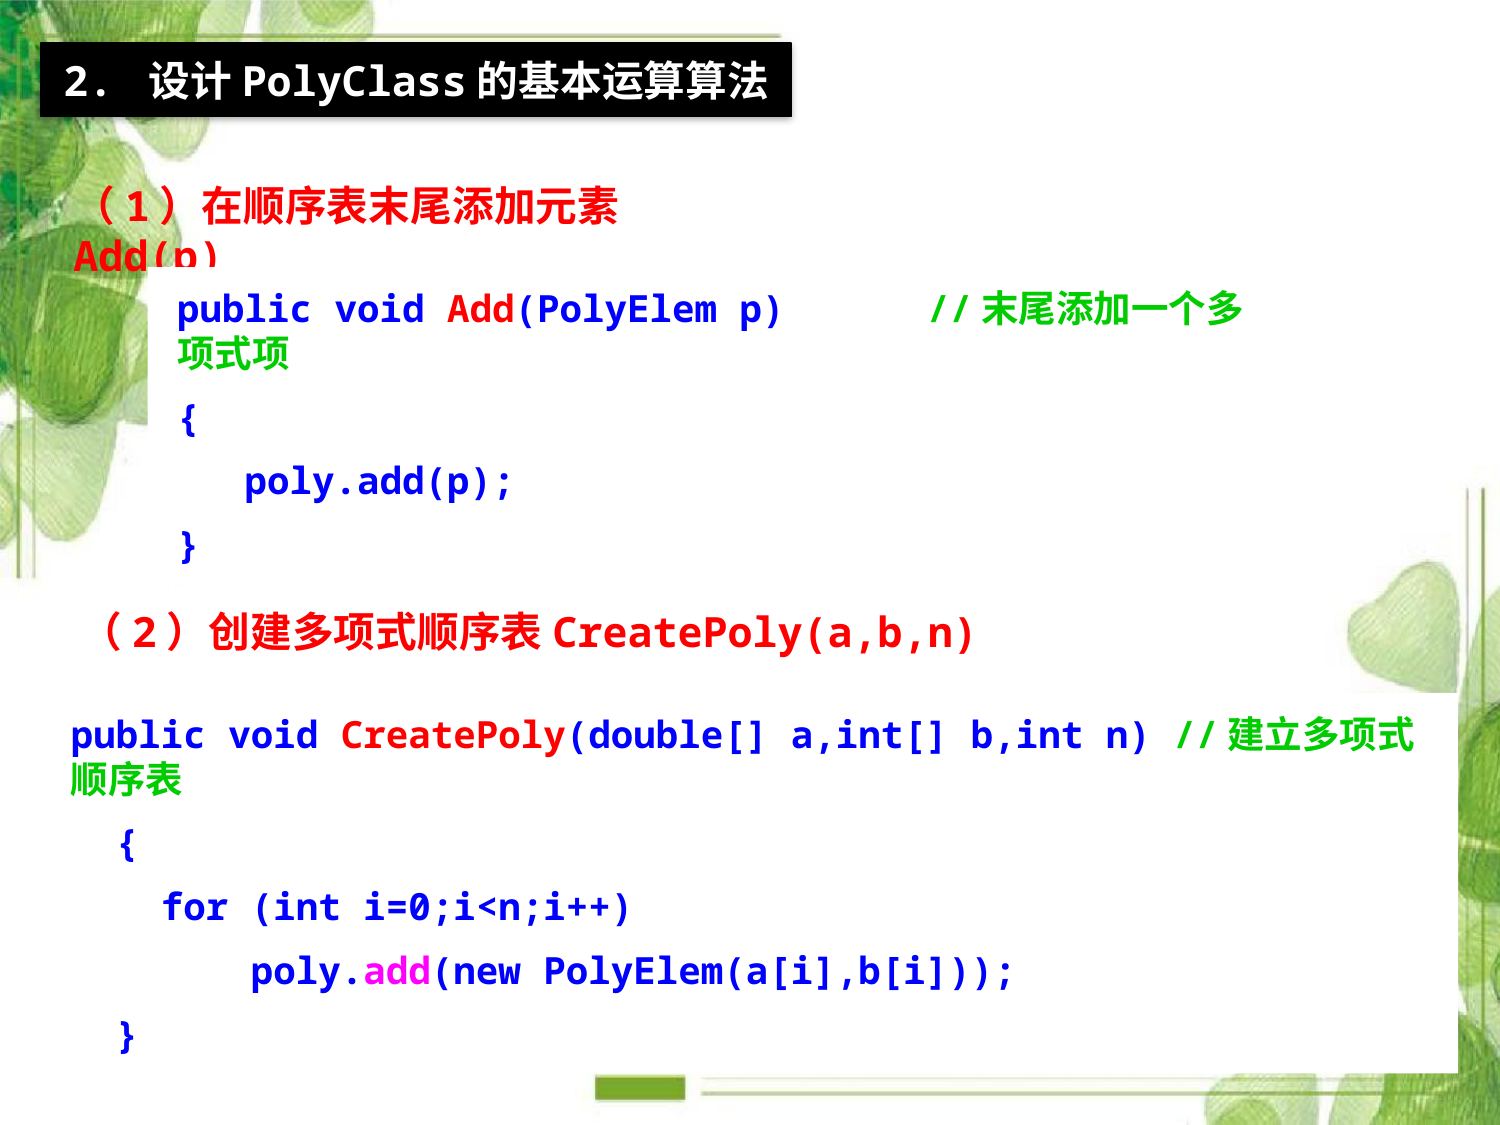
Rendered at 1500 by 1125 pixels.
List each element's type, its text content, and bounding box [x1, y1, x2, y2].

text_box 2. 设计PolyClass的基本运算算法 [40, 42, 792, 117]
text_box （1）在顺序表末尾添加元素Add(p) [58, 172, 750, 288]
text_box public void Add(PolyElem p) //末尾添加一个多项式项 { poly.add(p); } [145, 265, 1275, 586]
picture [0, 0, 1500, 1125]
text_box public void CreatePoly(double[] a,int[] b,int n) //建立多项式顺序表 { for (int i=0;i<n;i++) poly.add(new PolyElem(a[i],b[i])); } [39, 691, 1460, 1076]
text_box （2）创建多项式顺序表CreatePoly(a,b,n) [65, 597, 1050, 663]
